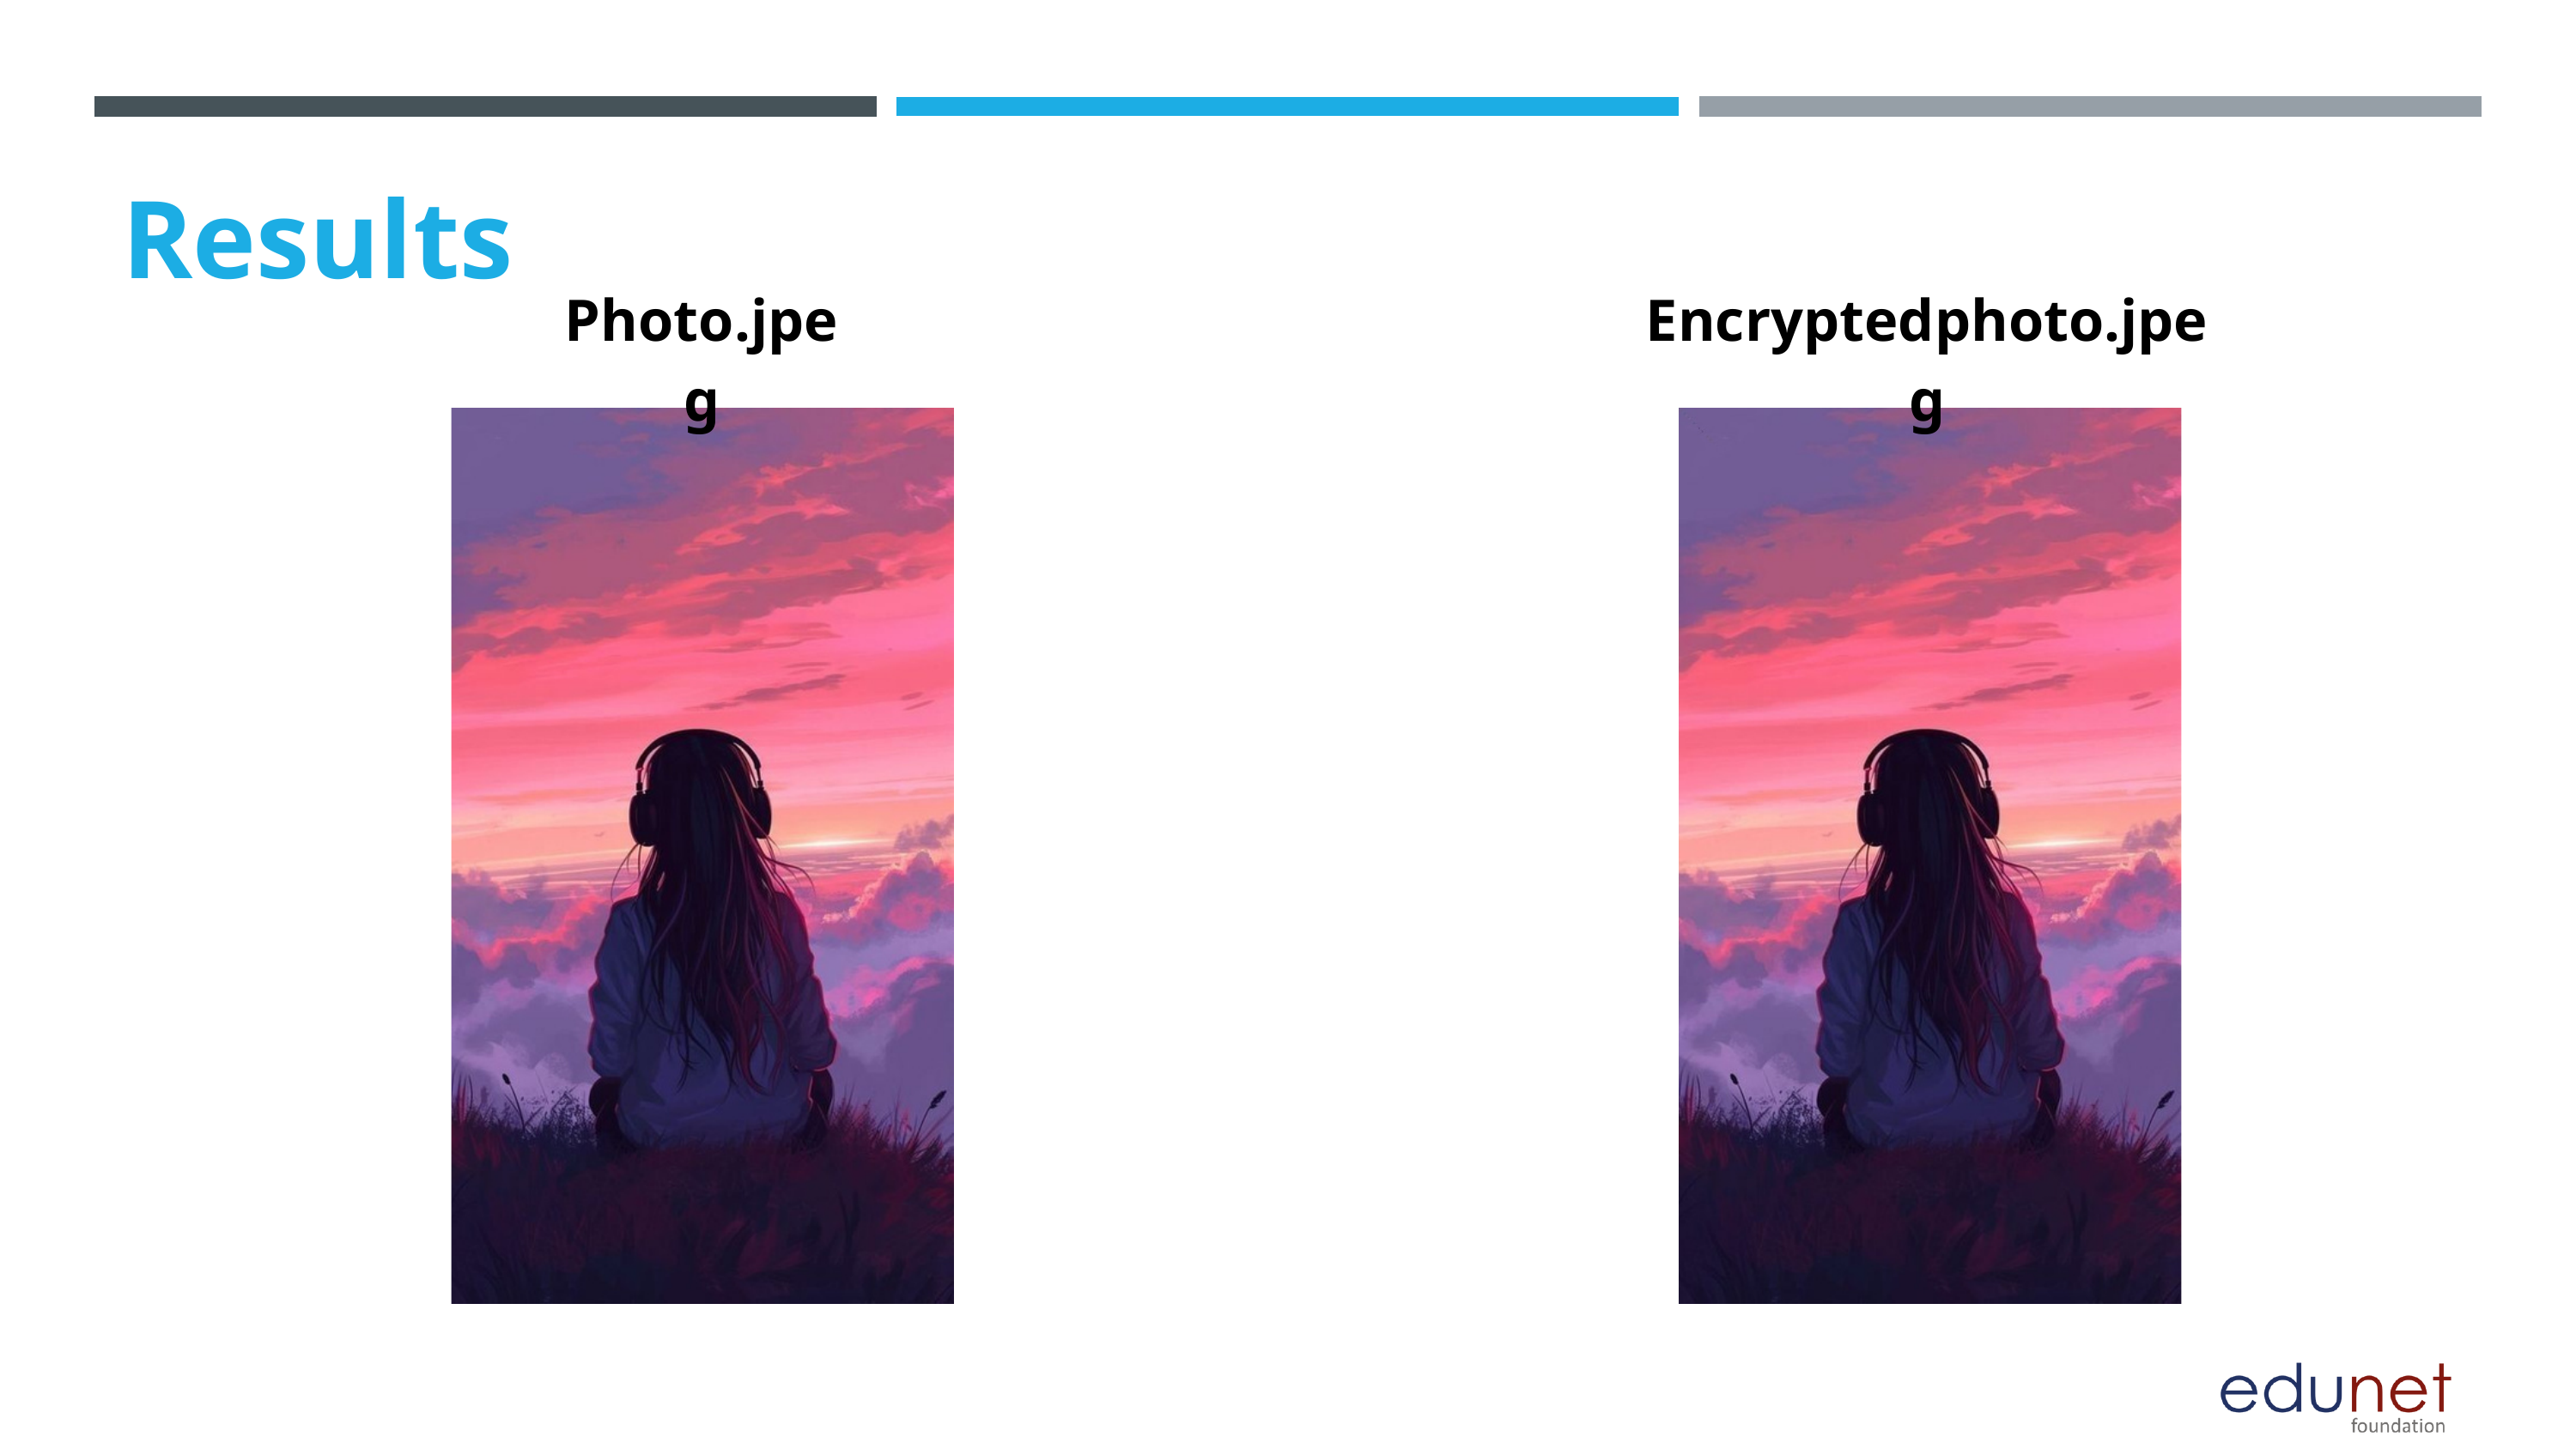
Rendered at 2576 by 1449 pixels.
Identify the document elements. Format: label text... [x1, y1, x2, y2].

text_box Encryptedphoto.jpeg [1629, 310, 2225, 433]
text_box [2215, 1360, 2454, 1437]
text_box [1698, 95, 2482, 118]
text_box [122, 144, 2453, 300]
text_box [896, 96, 1680, 117]
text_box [94, 96, 878, 118]
text_box [1679, 433, 2182, 1304]
text_box [451, 408, 955, 1304]
text_box Photo.jpeg [550, 310, 854, 433]
